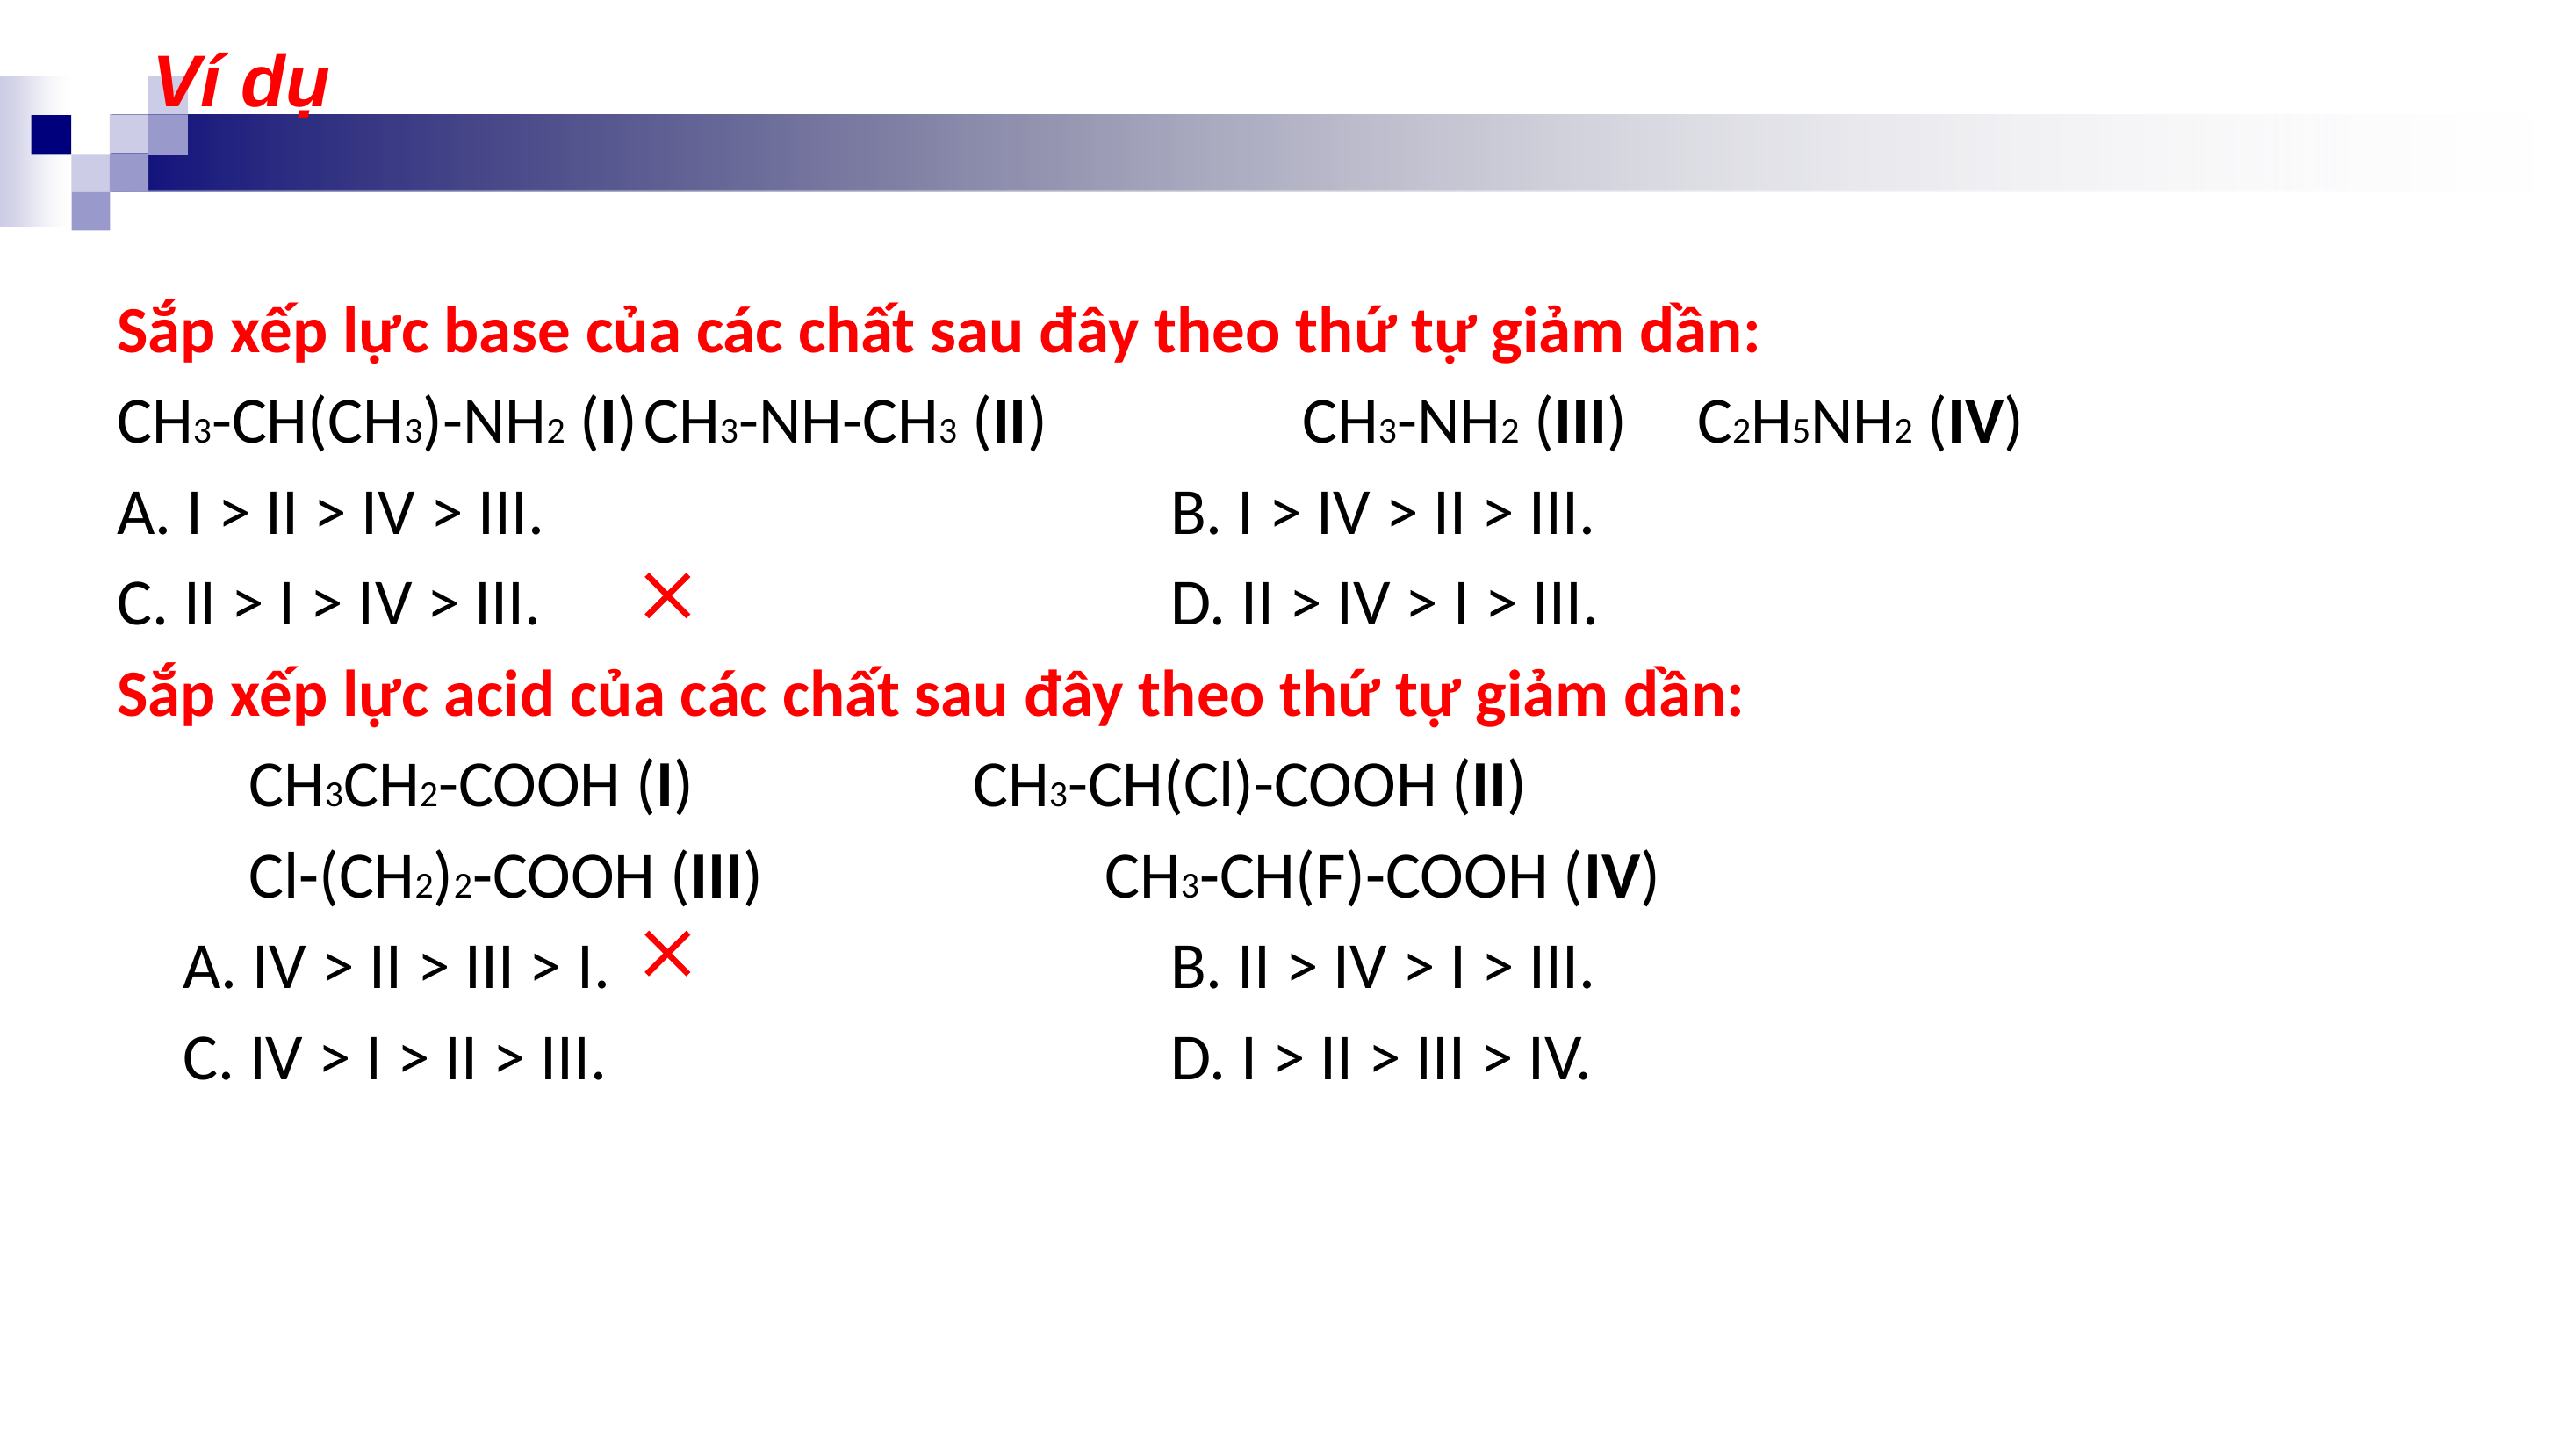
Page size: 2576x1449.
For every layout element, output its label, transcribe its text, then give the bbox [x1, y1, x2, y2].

text_box  [616, 547, 719, 628]
text_box Sắp xếp lực base của các chất sau đây theo thứ tự giảm dần: CH3-CH(CH3)-NH2 (I) CH3-NH-CH3 (II) CH3-NH2 (III) C2H5NH2 (IV) A. I > II > IV > III. B. I > IV > II > III. C. II > I > IV > III. D. II > IV > I > III. Sắp xếp lực acid của các chất sau đây theo thứ tự giảm dần: CH3CH2-COOH (I) CH3-CH(Cl)-COOH (II) Cl-(CH2)2-COOH (III) CH3-CH(F)-COOH (IV) A. IV > II > III > I. B. II > IV > I > III. C. IV > I > II > III. D. I > II > III > IV. [104, 268, 2576, 1099]
text_box  [616, 908, 719, 983]
text_box Ví dụ [139, 0, 443, 76]
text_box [0, 76, 2570, 231]
